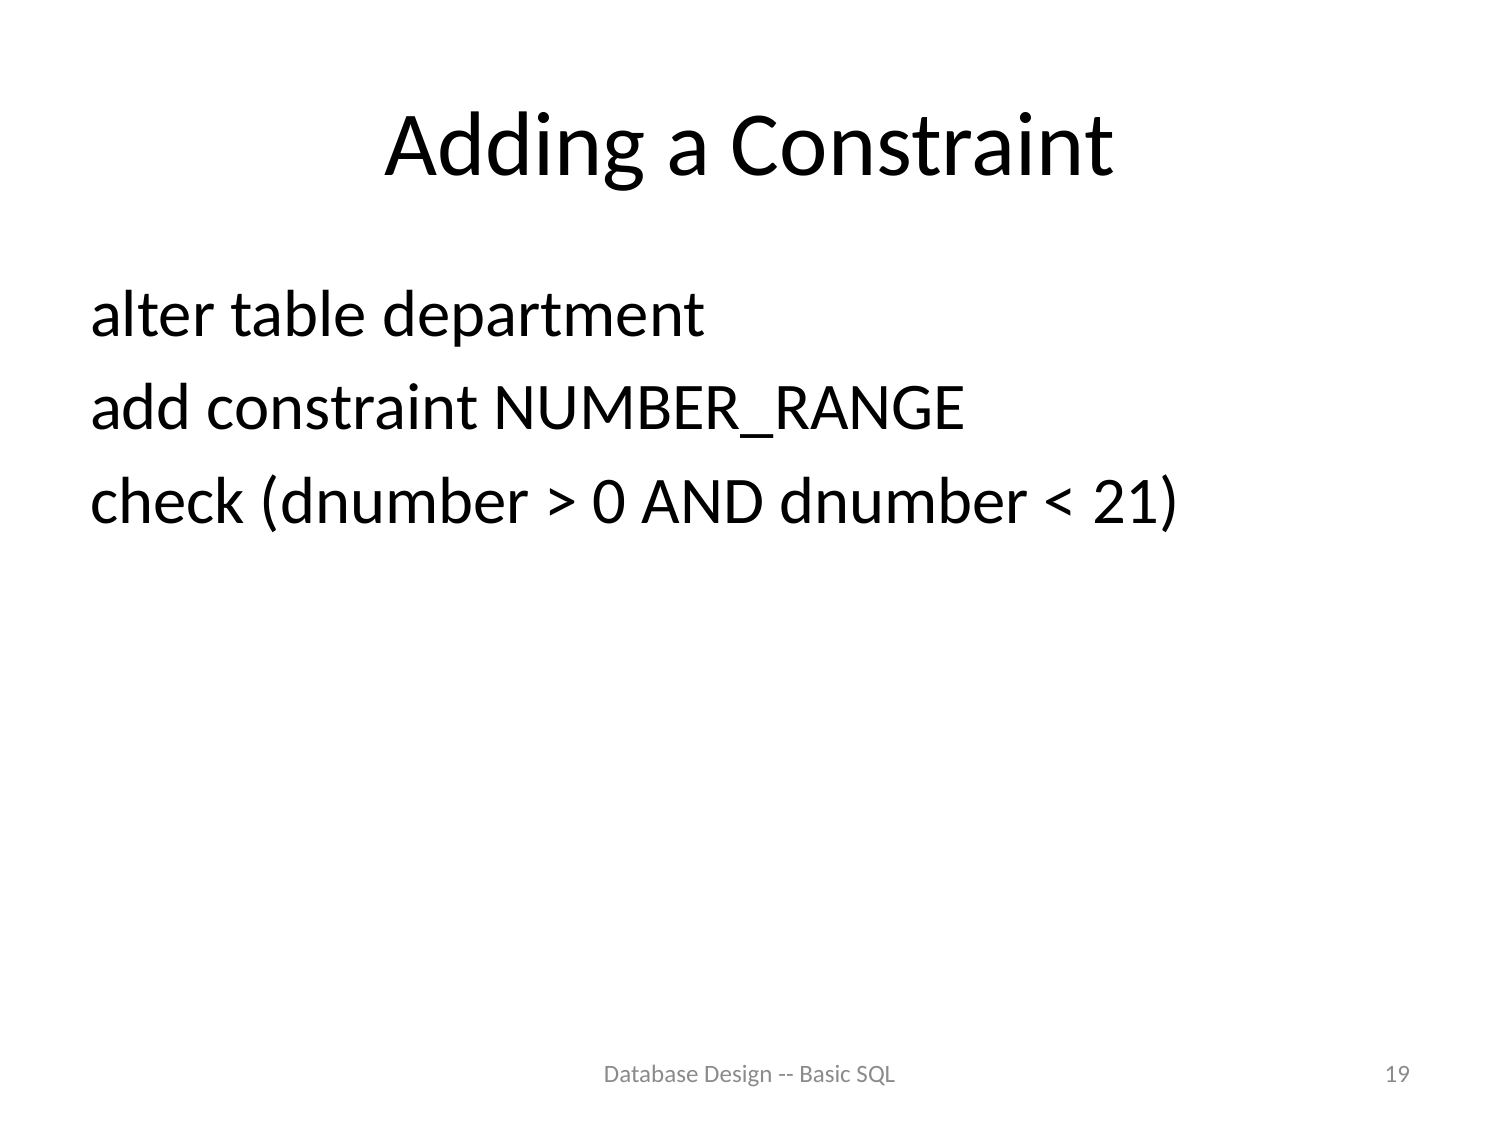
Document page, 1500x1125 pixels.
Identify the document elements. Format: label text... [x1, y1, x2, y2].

title Adding a Constraint [75, 45, 1425, 233]
list alter table department add constraint NUMBER_RANGE check (dnumber > 0 AND dnumber < 21) [75, 262, 1425, 1005]
slide_number 19 [1074, 1042, 1425, 1103]
footer Database Design -- Basic SQL [512, 1042, 988, 1103]
